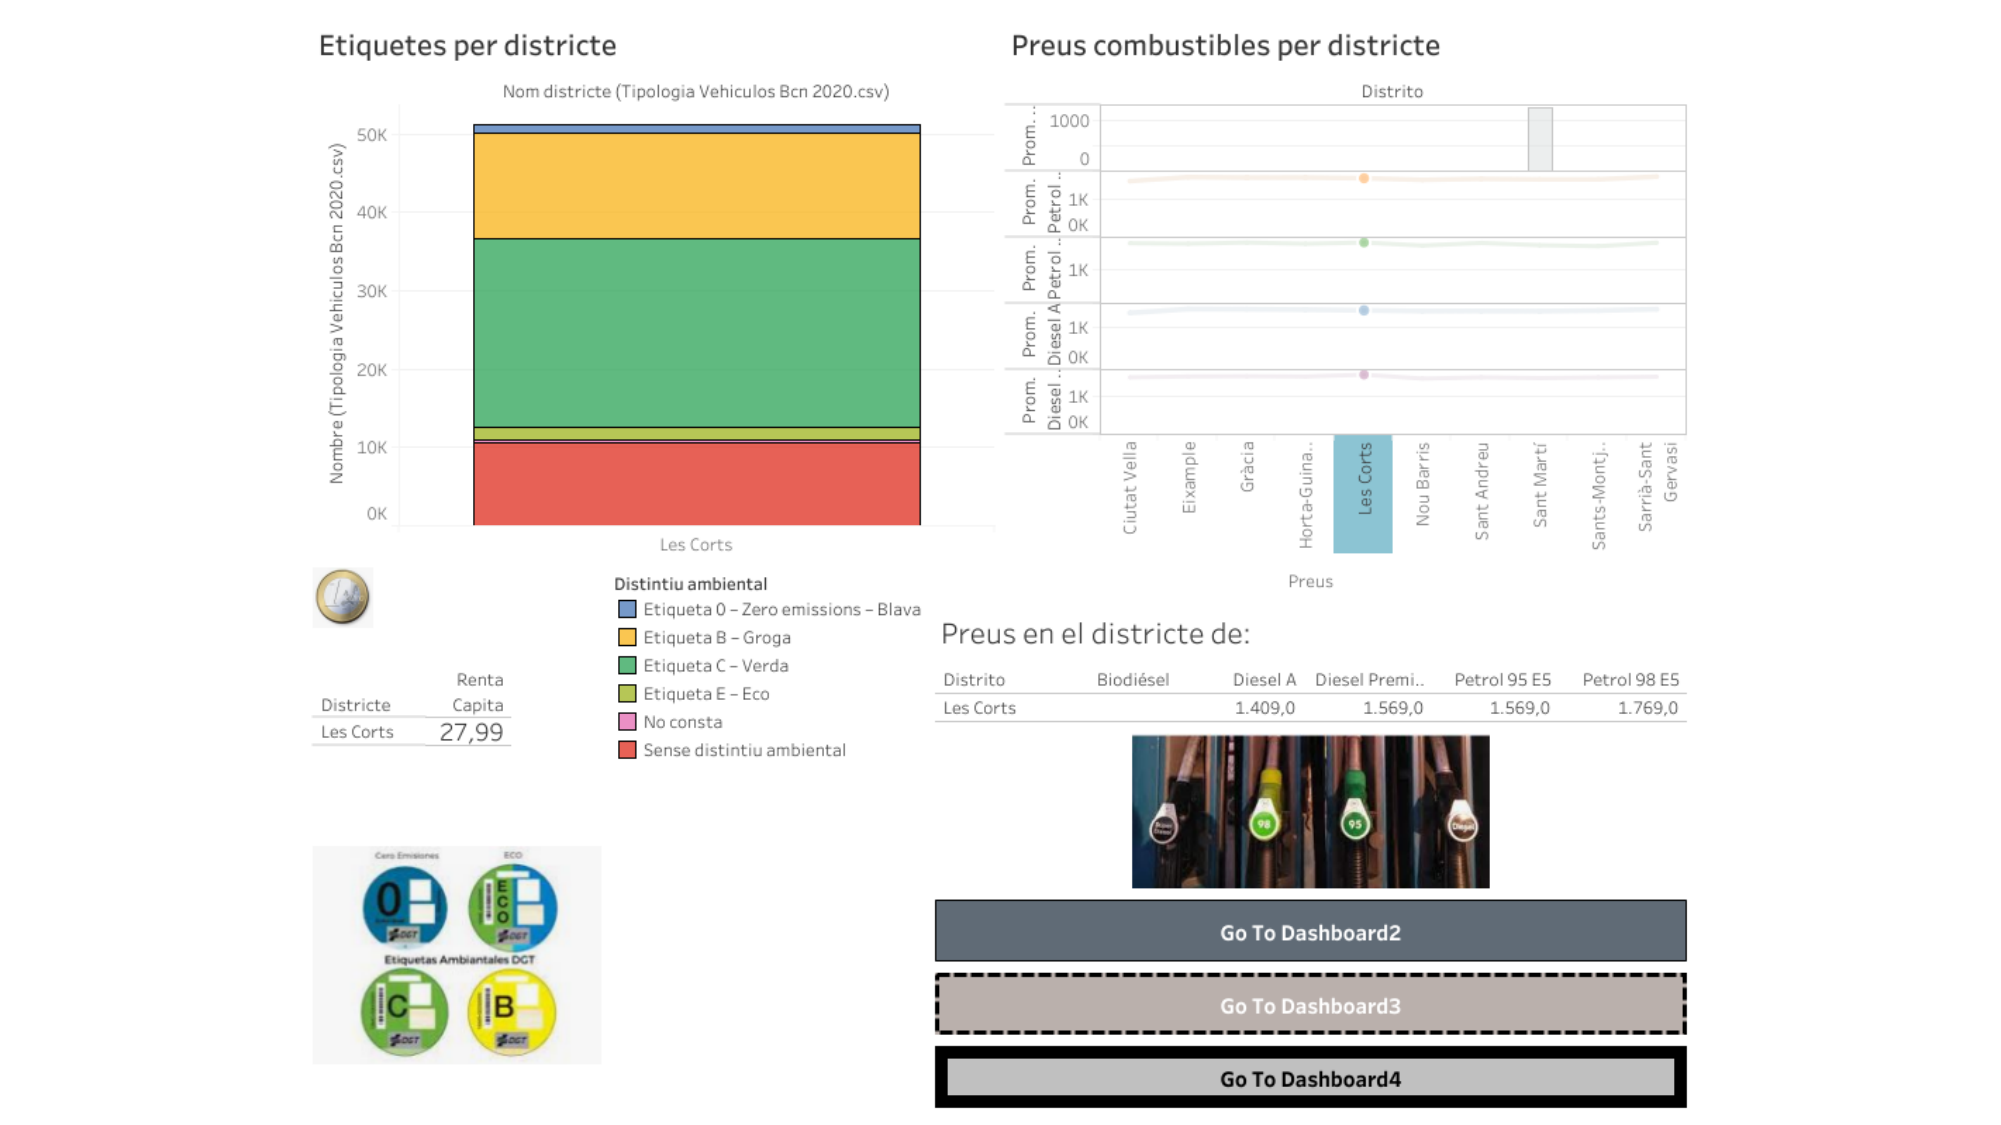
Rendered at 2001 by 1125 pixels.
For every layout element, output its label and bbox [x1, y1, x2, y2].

picture [296, 0, 1704, 1125]
